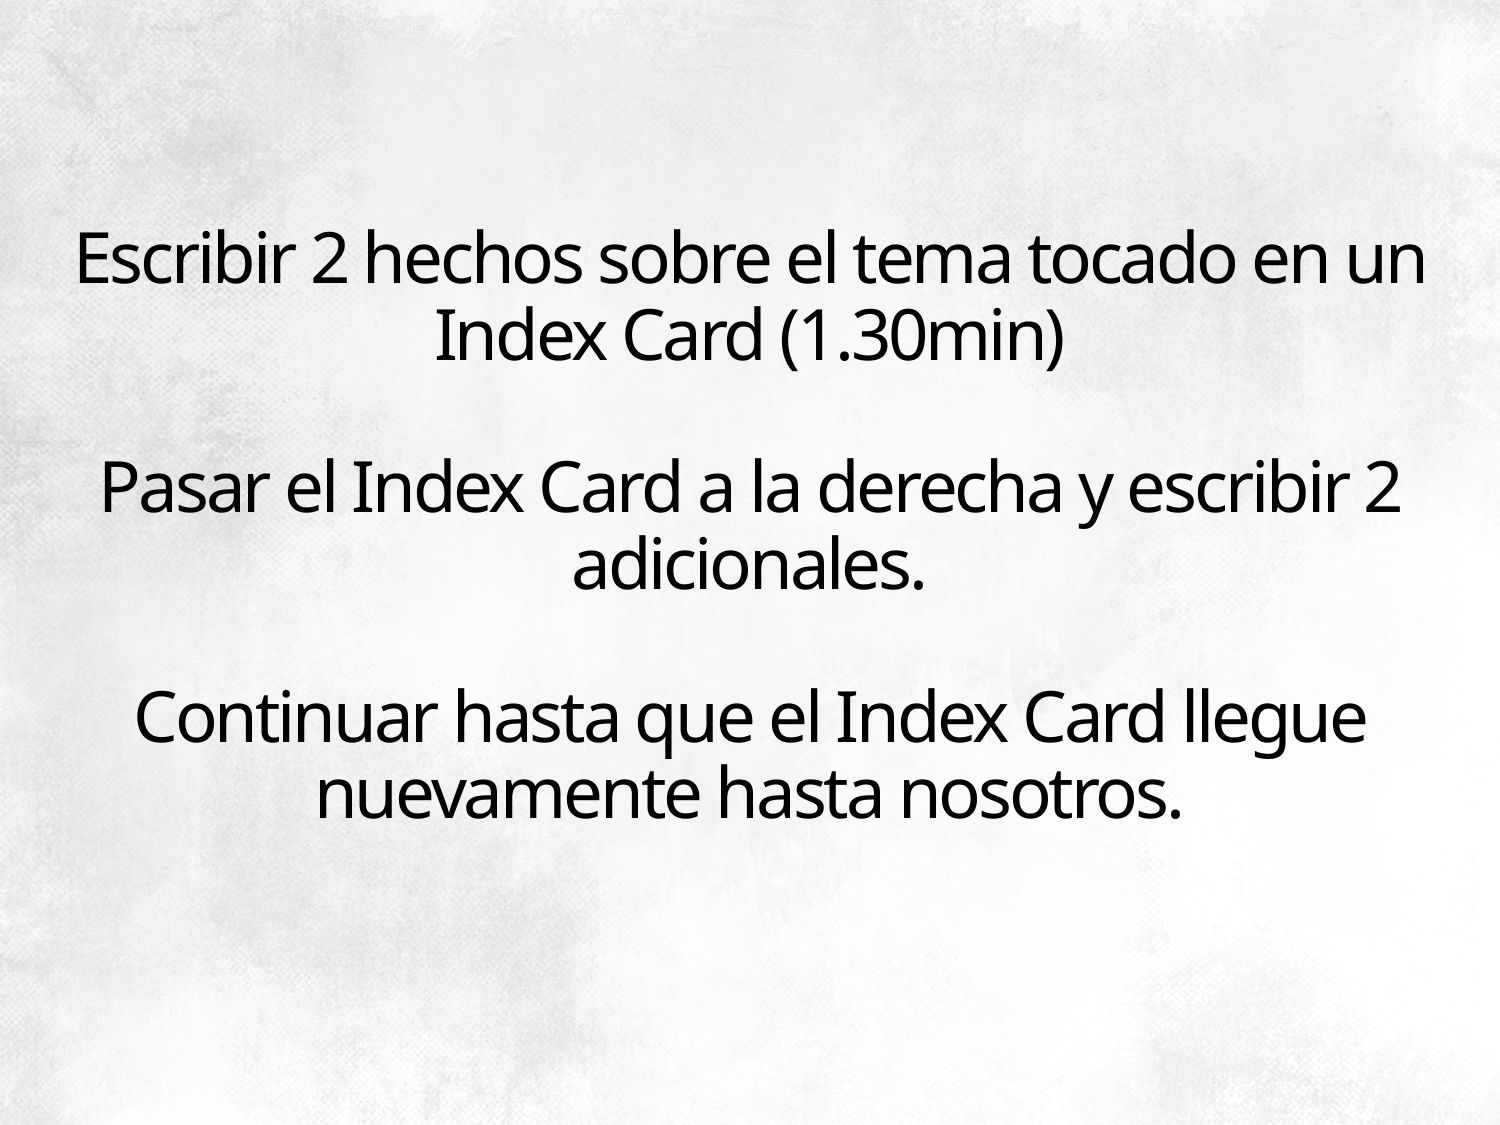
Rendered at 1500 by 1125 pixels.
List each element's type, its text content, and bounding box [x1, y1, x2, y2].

title Escribir 2 hechos sobre el tema tocado en un Index Card (1.30min) Pasar el Index Card a la derecha y escribir 2 adicionales. Continuar hasta que el Index Card llegue nuevamente hasta nosotros. [42, 478, 1458, 579]
picture [0, 0, 1500, 1125]
